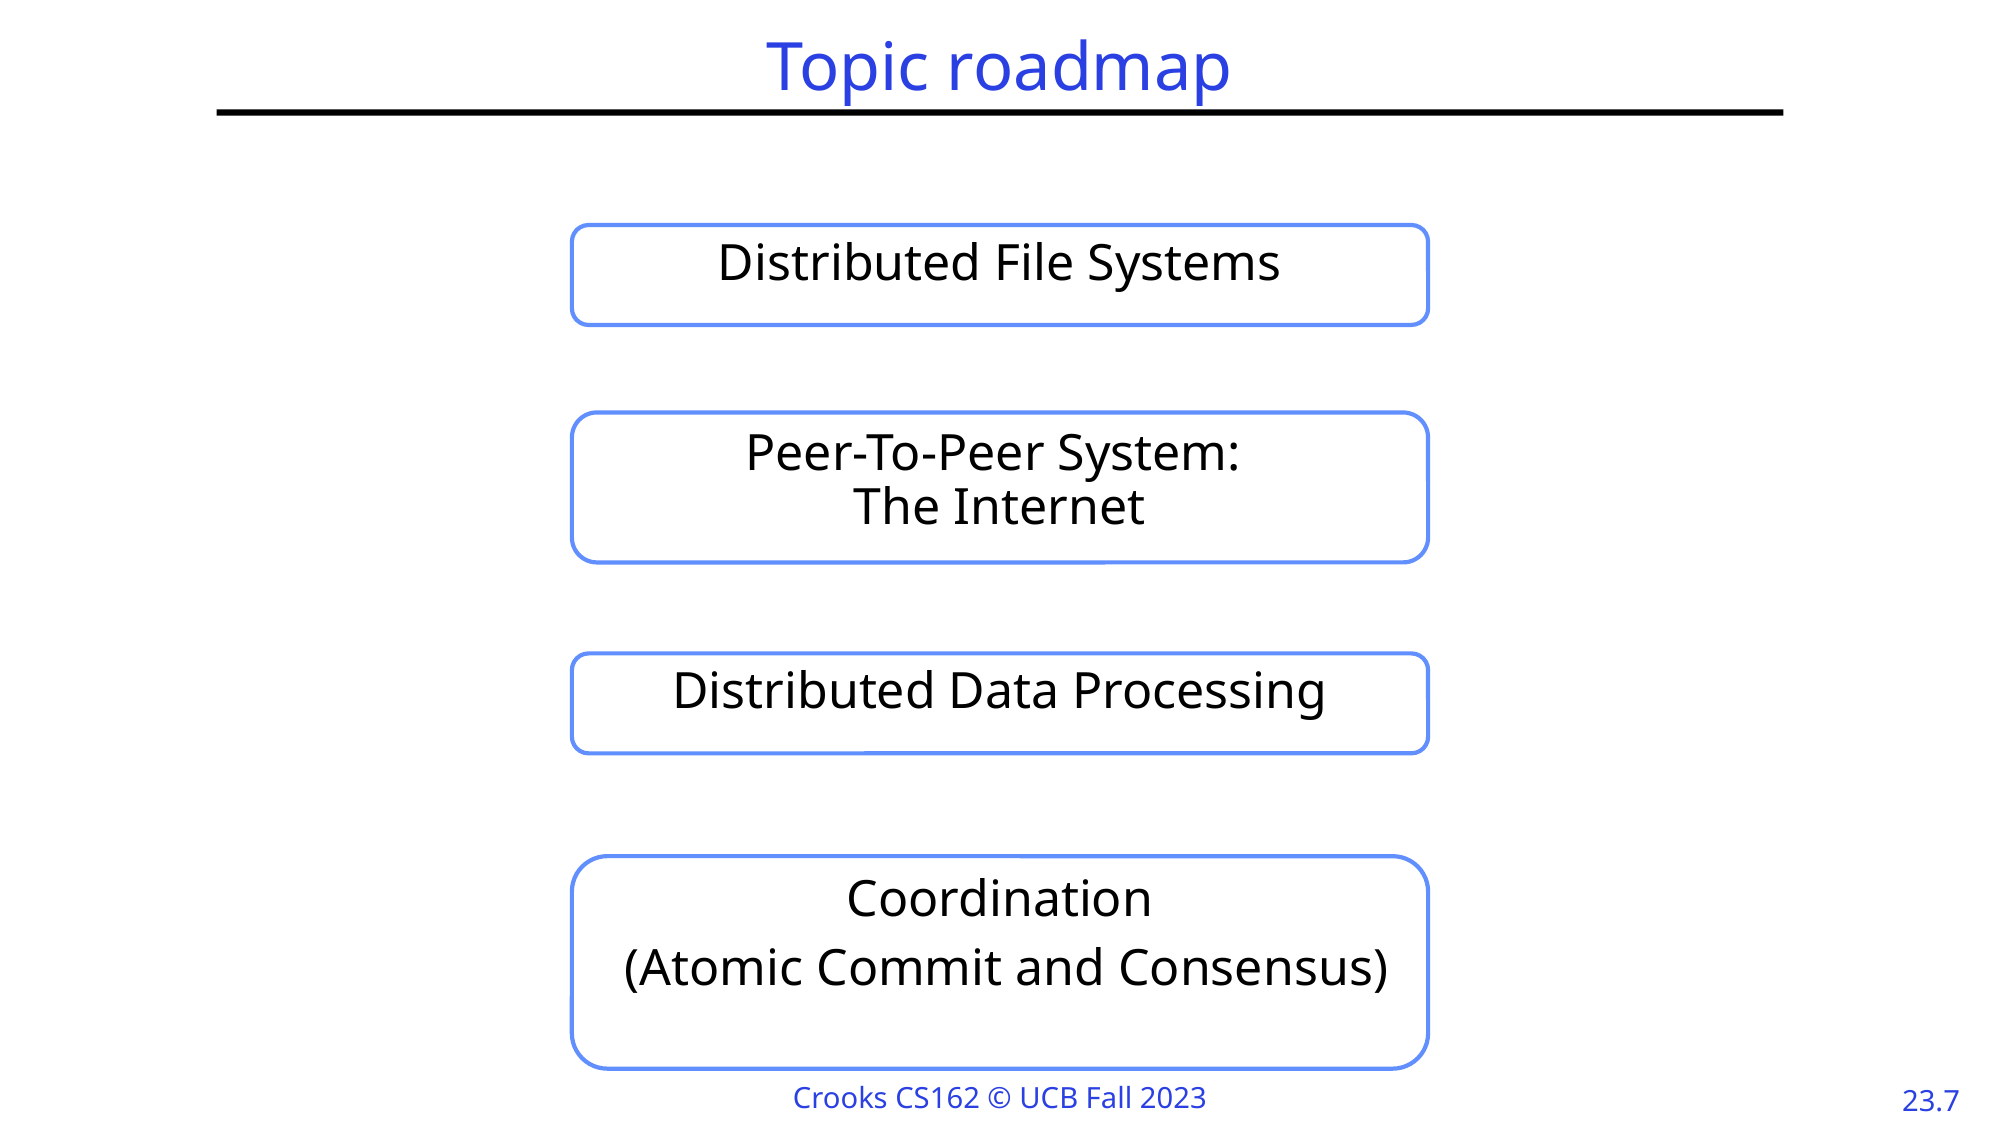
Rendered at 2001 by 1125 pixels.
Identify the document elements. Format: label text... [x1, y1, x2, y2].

text_box Coordination (Atomic Commit and Consensus) [569, 854, 1431, 1071]
title Topic roadmap [216, 24, 1784, 113]
text_box Distributed File Systems [569, 222, 1431, 328]
text_box Peer-To-Peer System: The Internet [569, 410, 1431, 565]
text_box Distributed Data Processing [569, 651, 1431, 756]
